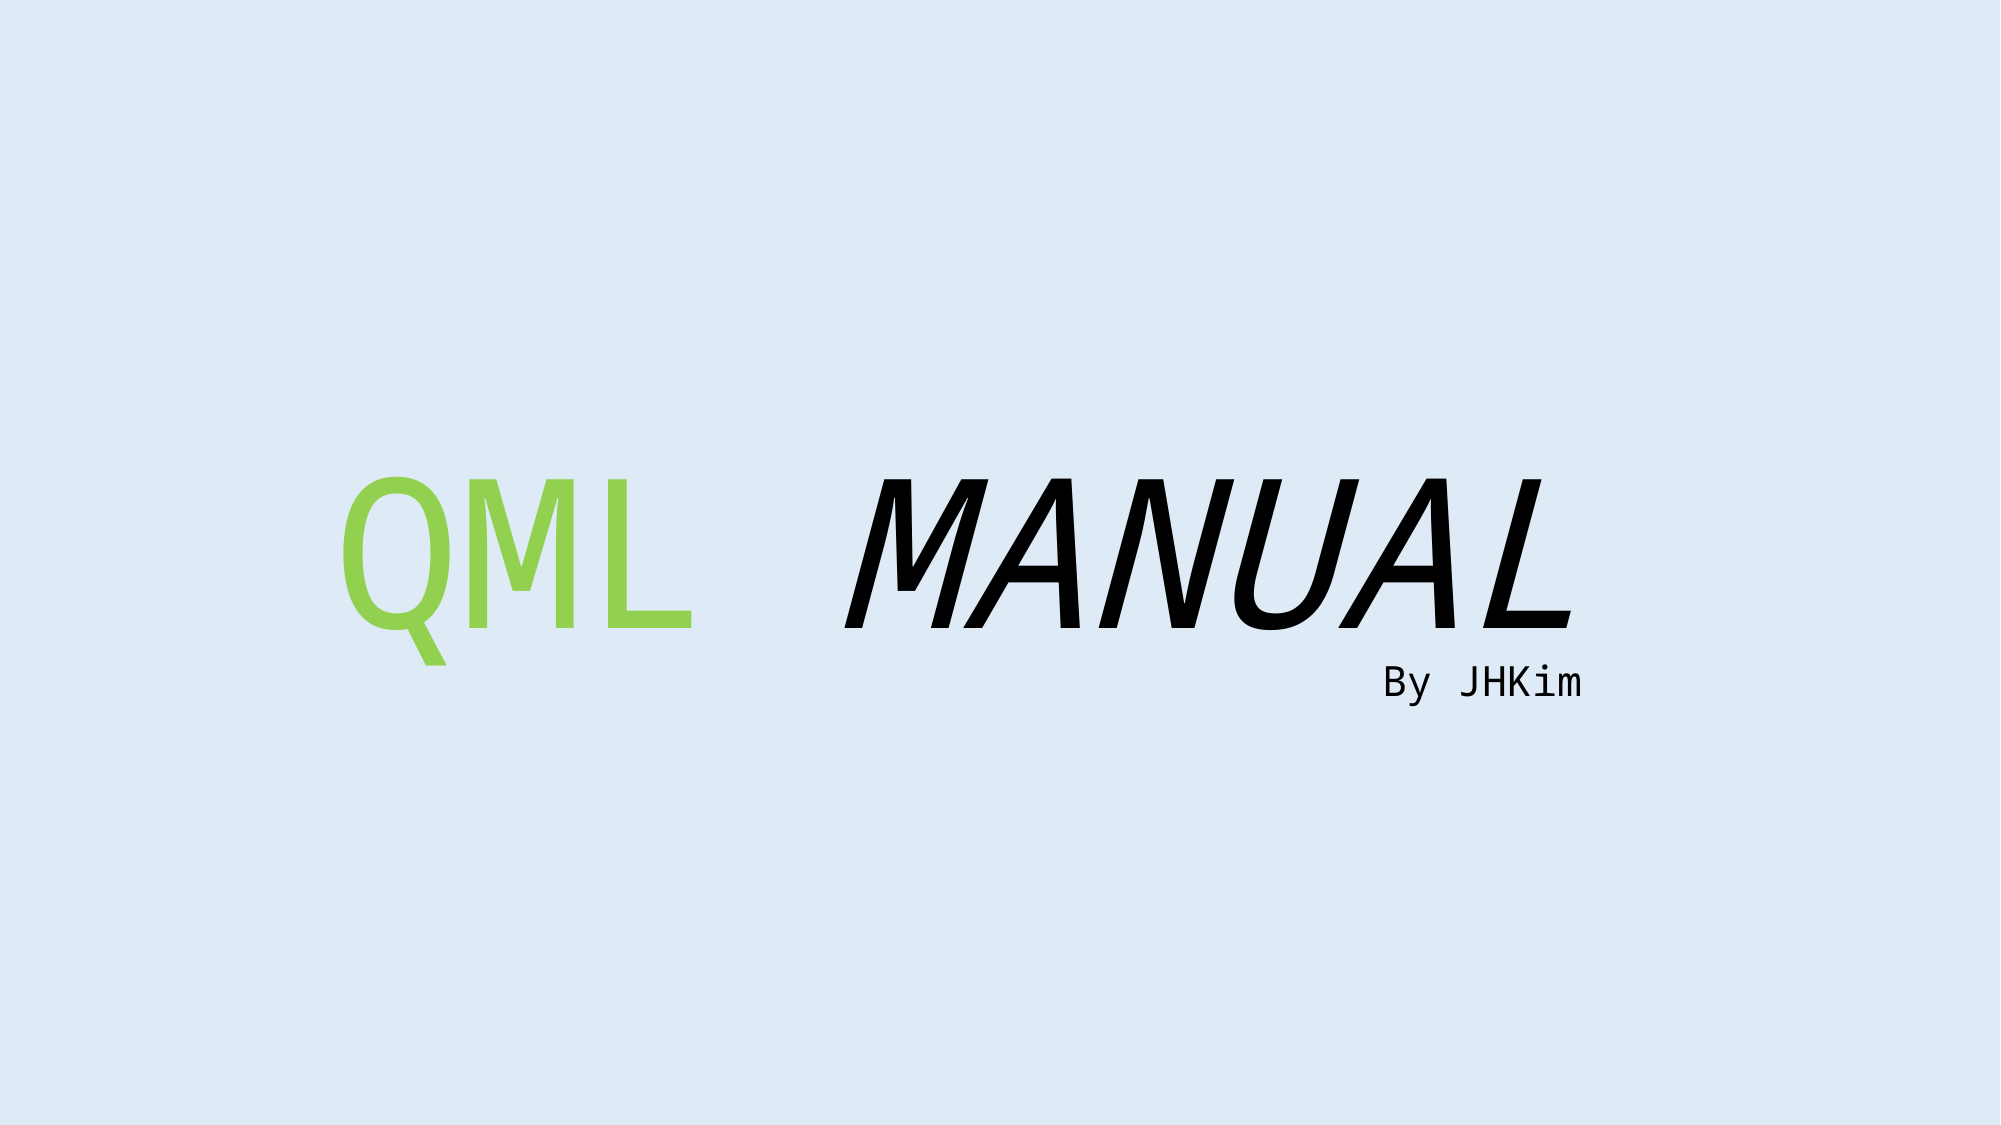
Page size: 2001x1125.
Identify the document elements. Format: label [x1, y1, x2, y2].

text_box [418, 412, 1582, 713]
